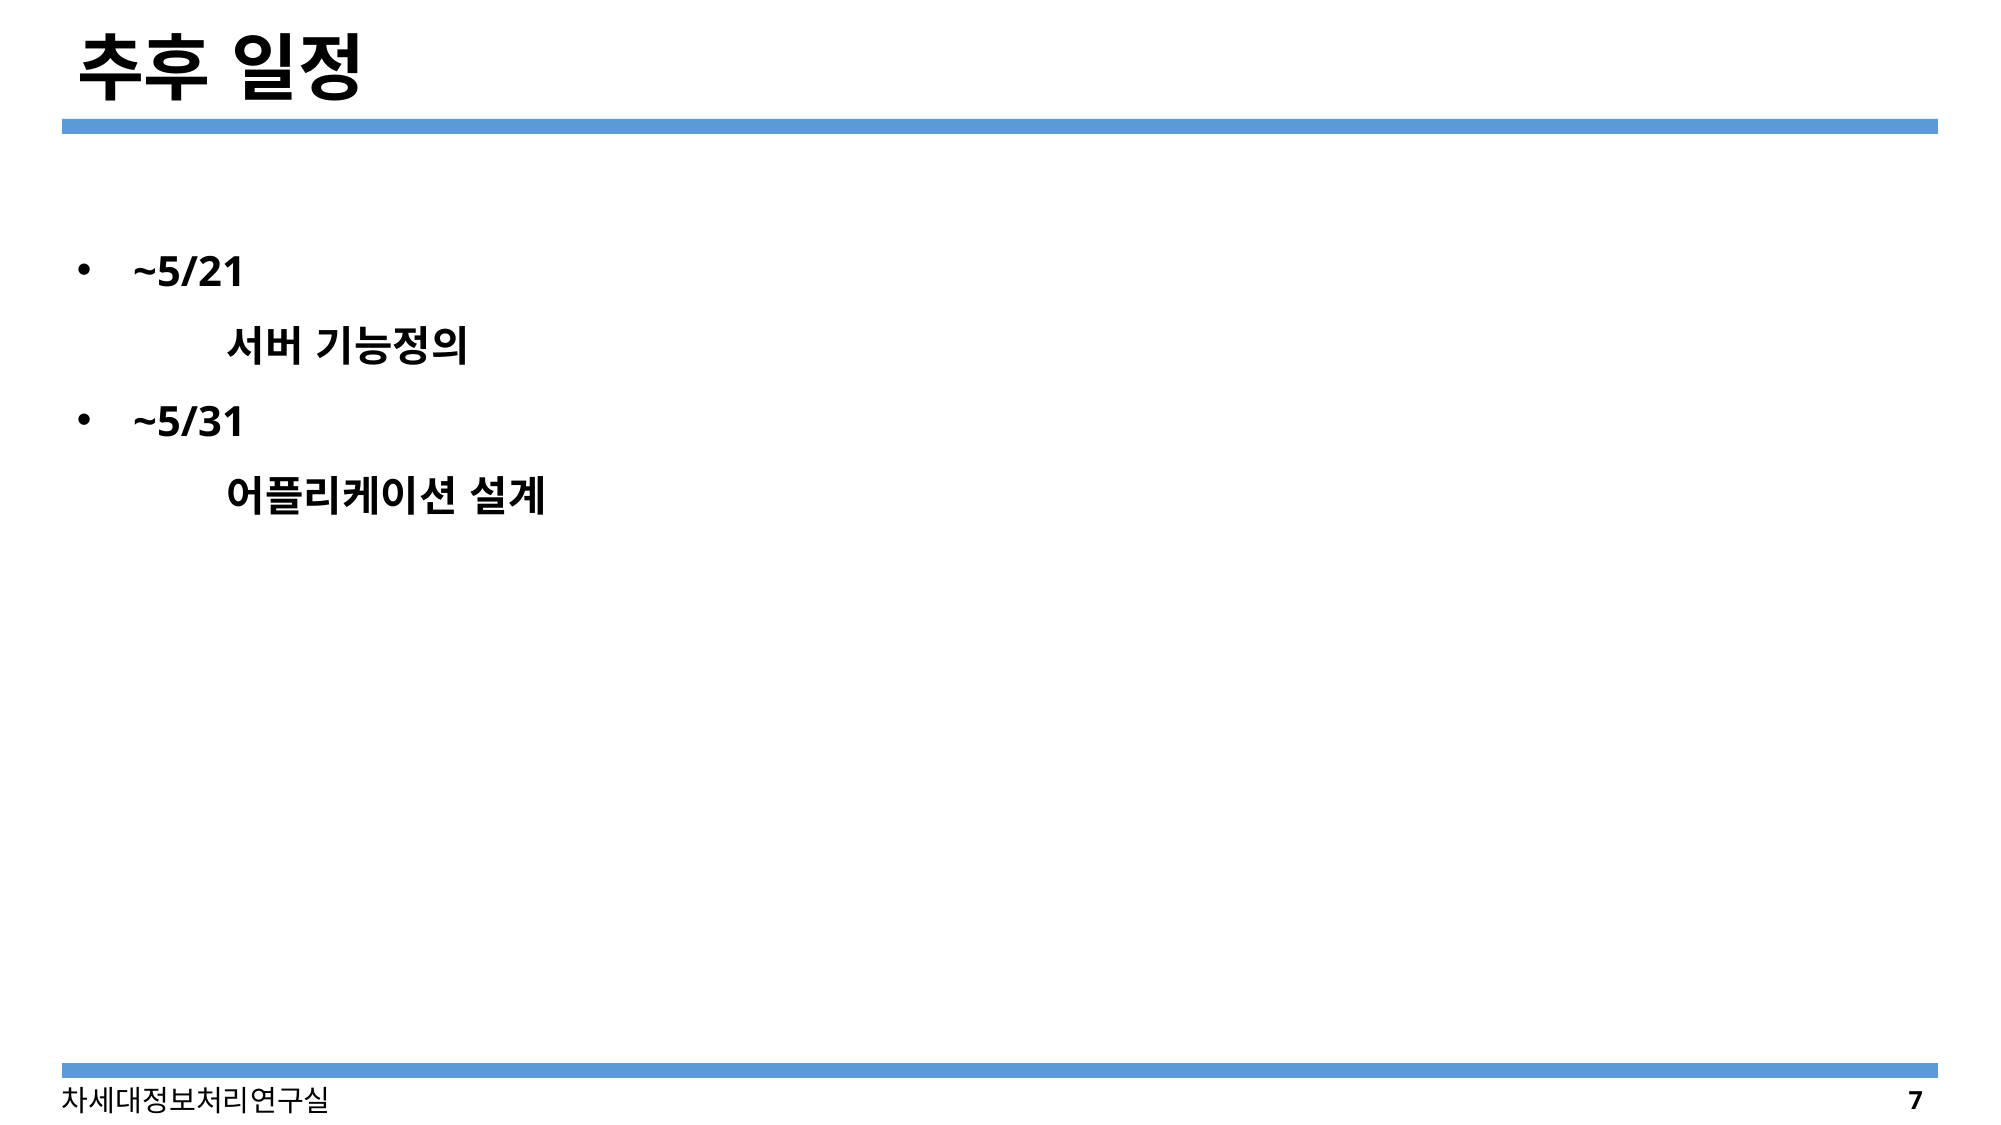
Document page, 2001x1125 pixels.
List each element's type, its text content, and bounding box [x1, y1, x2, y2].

slide_number 7 [1487, 1079, 1938, 1125]
title 추후 일정 [62, 75, 1883, 118]
text_box [0, 0, 2000, 75]
text_box ~5/21 서버 기능정의 ~5/31 어플리케이션 설계 [62, 212, 1898, 527]
